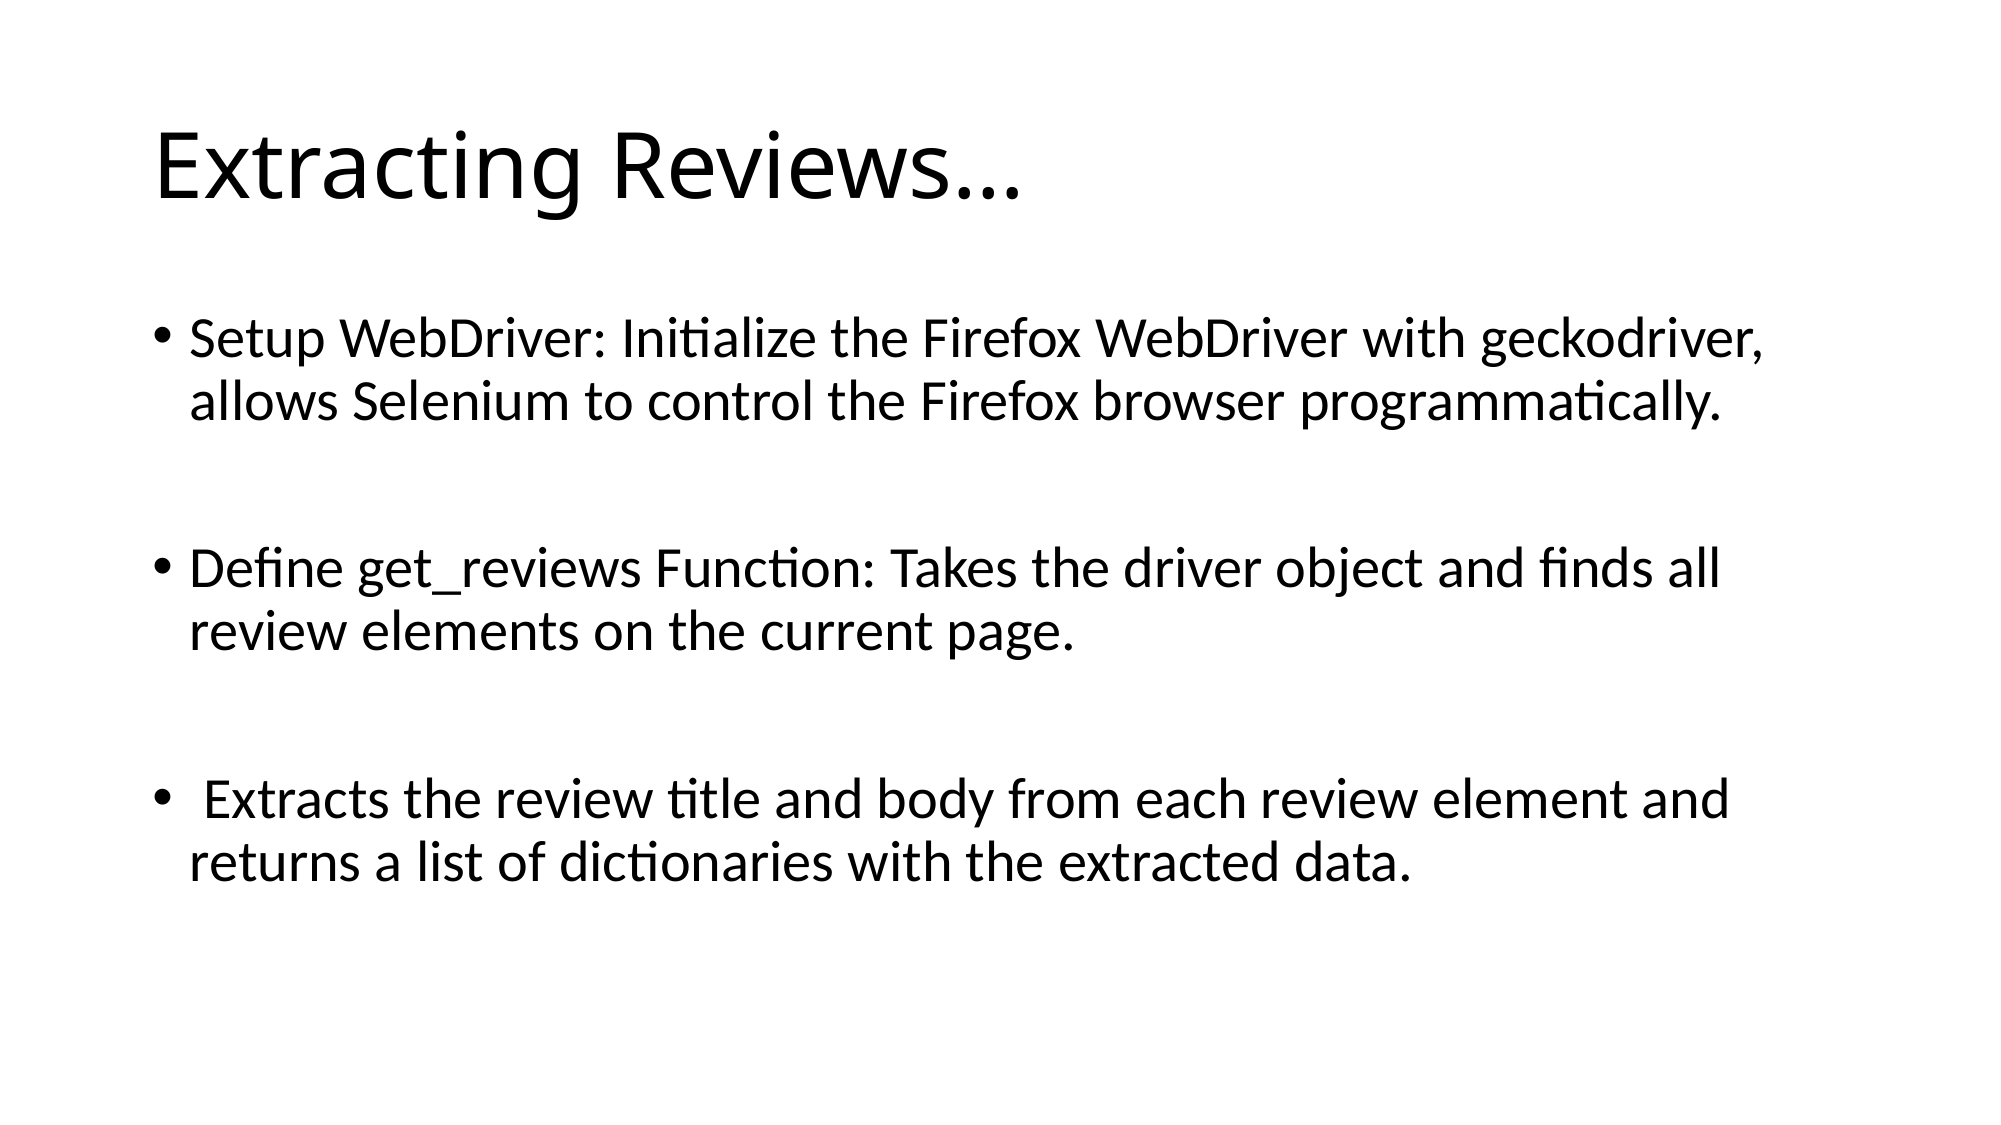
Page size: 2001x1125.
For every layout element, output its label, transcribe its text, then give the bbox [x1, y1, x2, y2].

list Setup WebDriver: Initialize the Firefox WebDriver with geckodriver, allows Selenium to control the Firefox browser programmatically. Define get_reviews Function: Takes the driver object and finds all review elements on the current page. Extracts the review title and body from each review element and returns a list of dictionaries with the extracted data. [137, 299, 1863, 1014]
title Extracting Reviews… [137, 59, 1863, 278]
